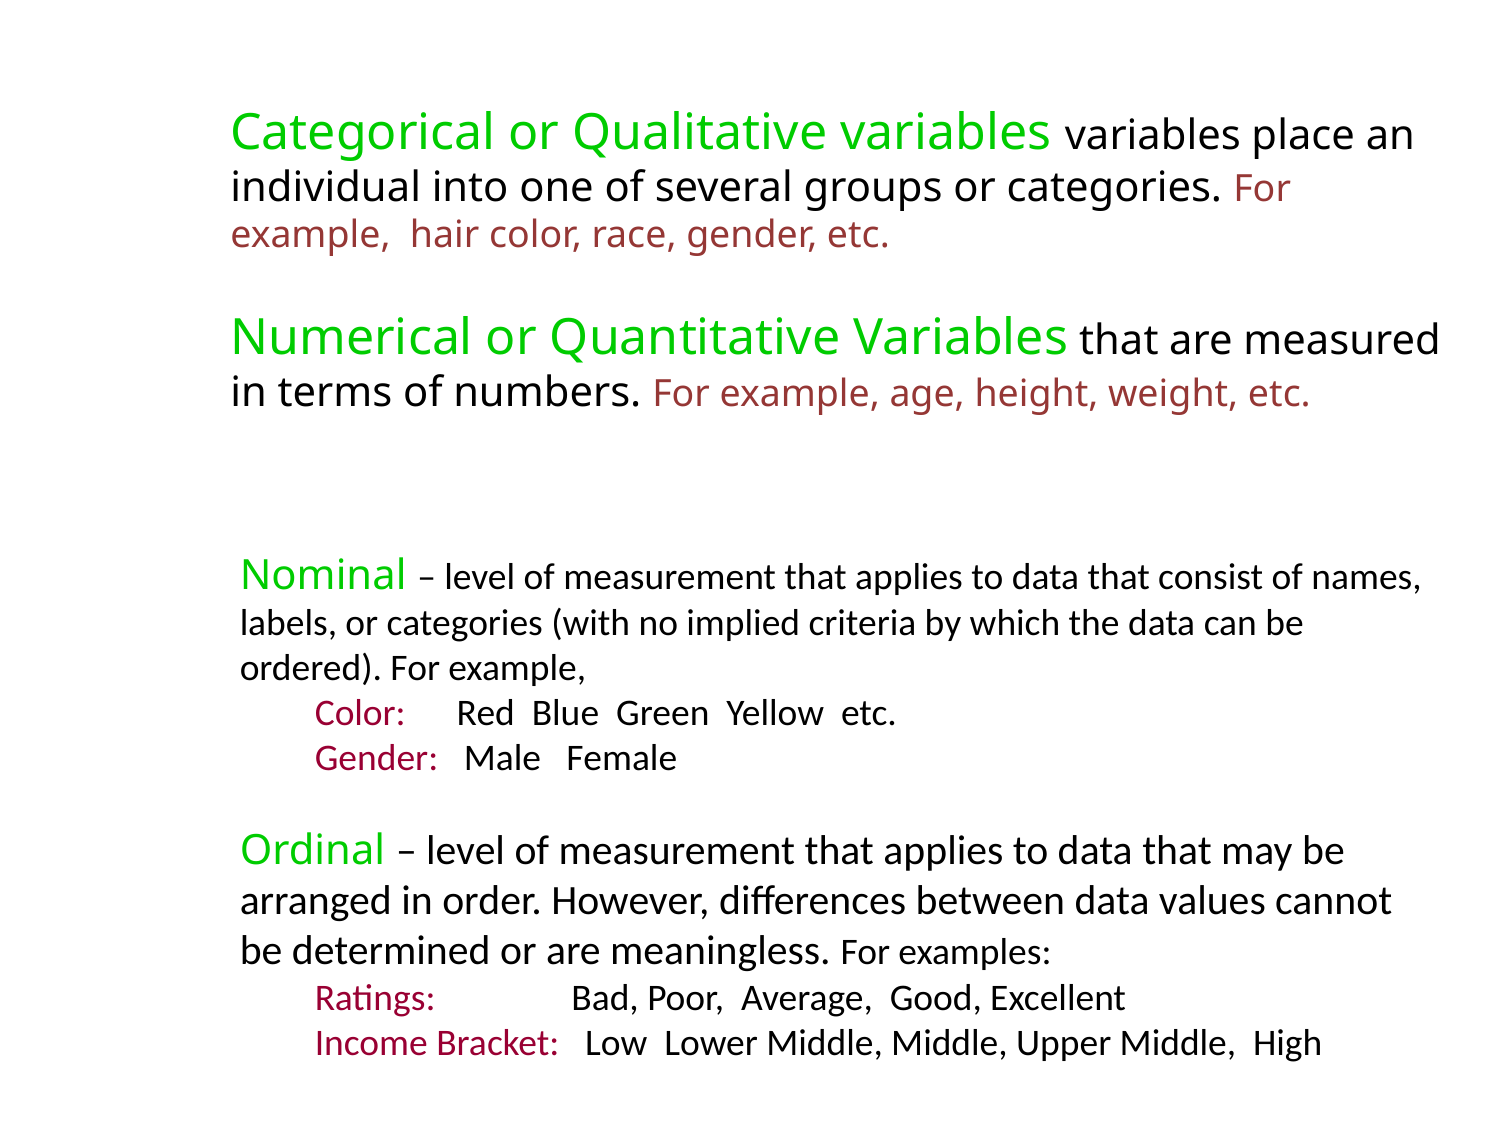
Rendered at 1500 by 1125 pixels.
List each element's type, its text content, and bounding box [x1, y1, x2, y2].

text_box Nominal – level of measurement that applies to data that consist of names, labels, or categories (with no implied criteria by which the data can be ordered). For example, Color: Red Blue Green Yellow etc. Gender: Male Female Ordinal – level of measurement that applies to data that may be arranged in order. However, differences between data values cannot be determined or are meaningless. For examples: Ratings: Bad, Poor, Average, Good, Excellent Income Bracket: Low Lower Middle, Middle, Upper Middle, High [225, 540, 1450, 1070]
text_box Categorical or Qualitative variables variables place an individual into one of several groups or categories. For example, hair color, race, gender, etc. Numerical or Quantitative Variables that are measured in terms of numbers. For example, age, height, weight, etc. [214, 73, 1463, 502]
text_box [210, 298, 1460, 477]
